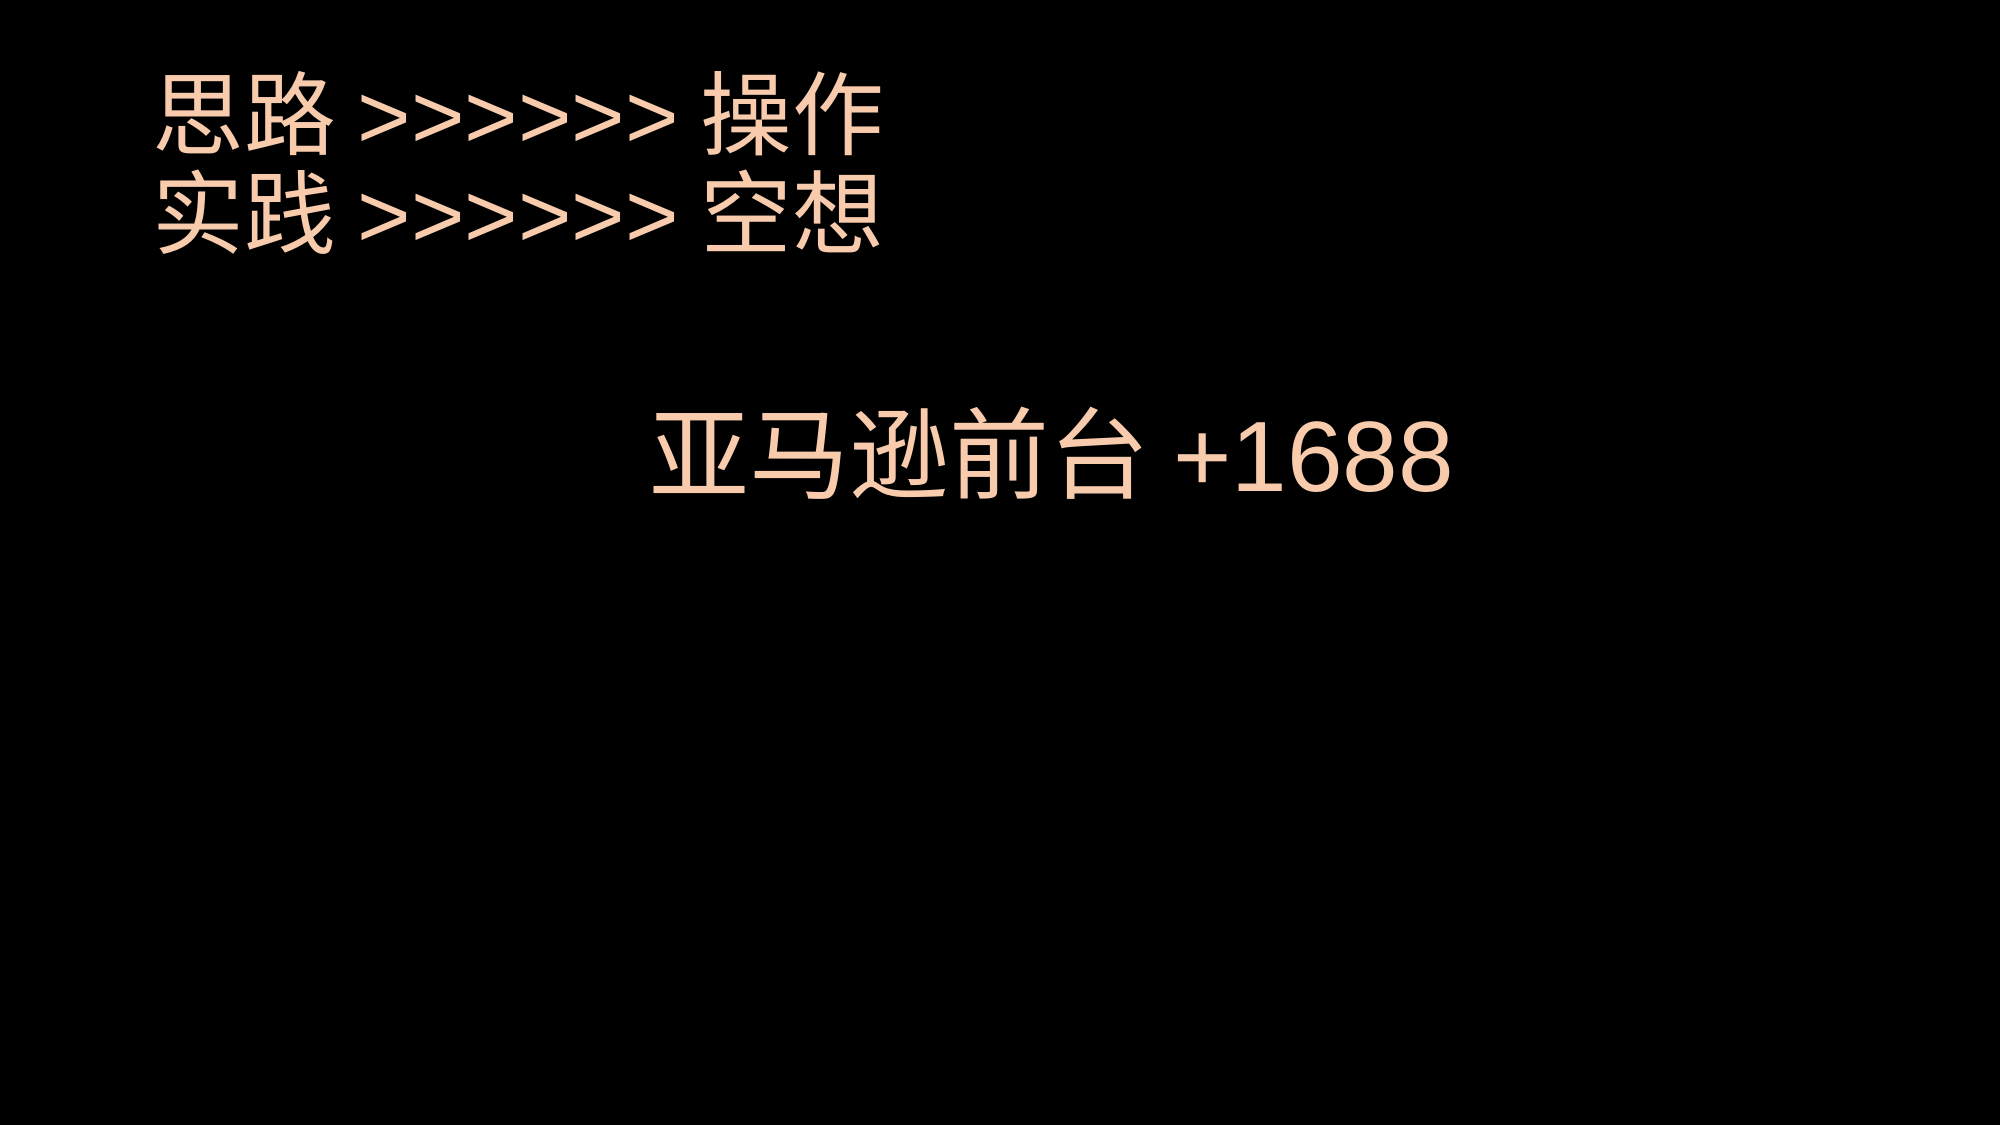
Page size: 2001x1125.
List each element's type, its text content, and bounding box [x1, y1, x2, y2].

list 亚马逊前台+1688 [189, 397, 1915, 536]
title 思路>>>>>>操作 实践>>>>>>空想 [137, 59, 1863, 278]
